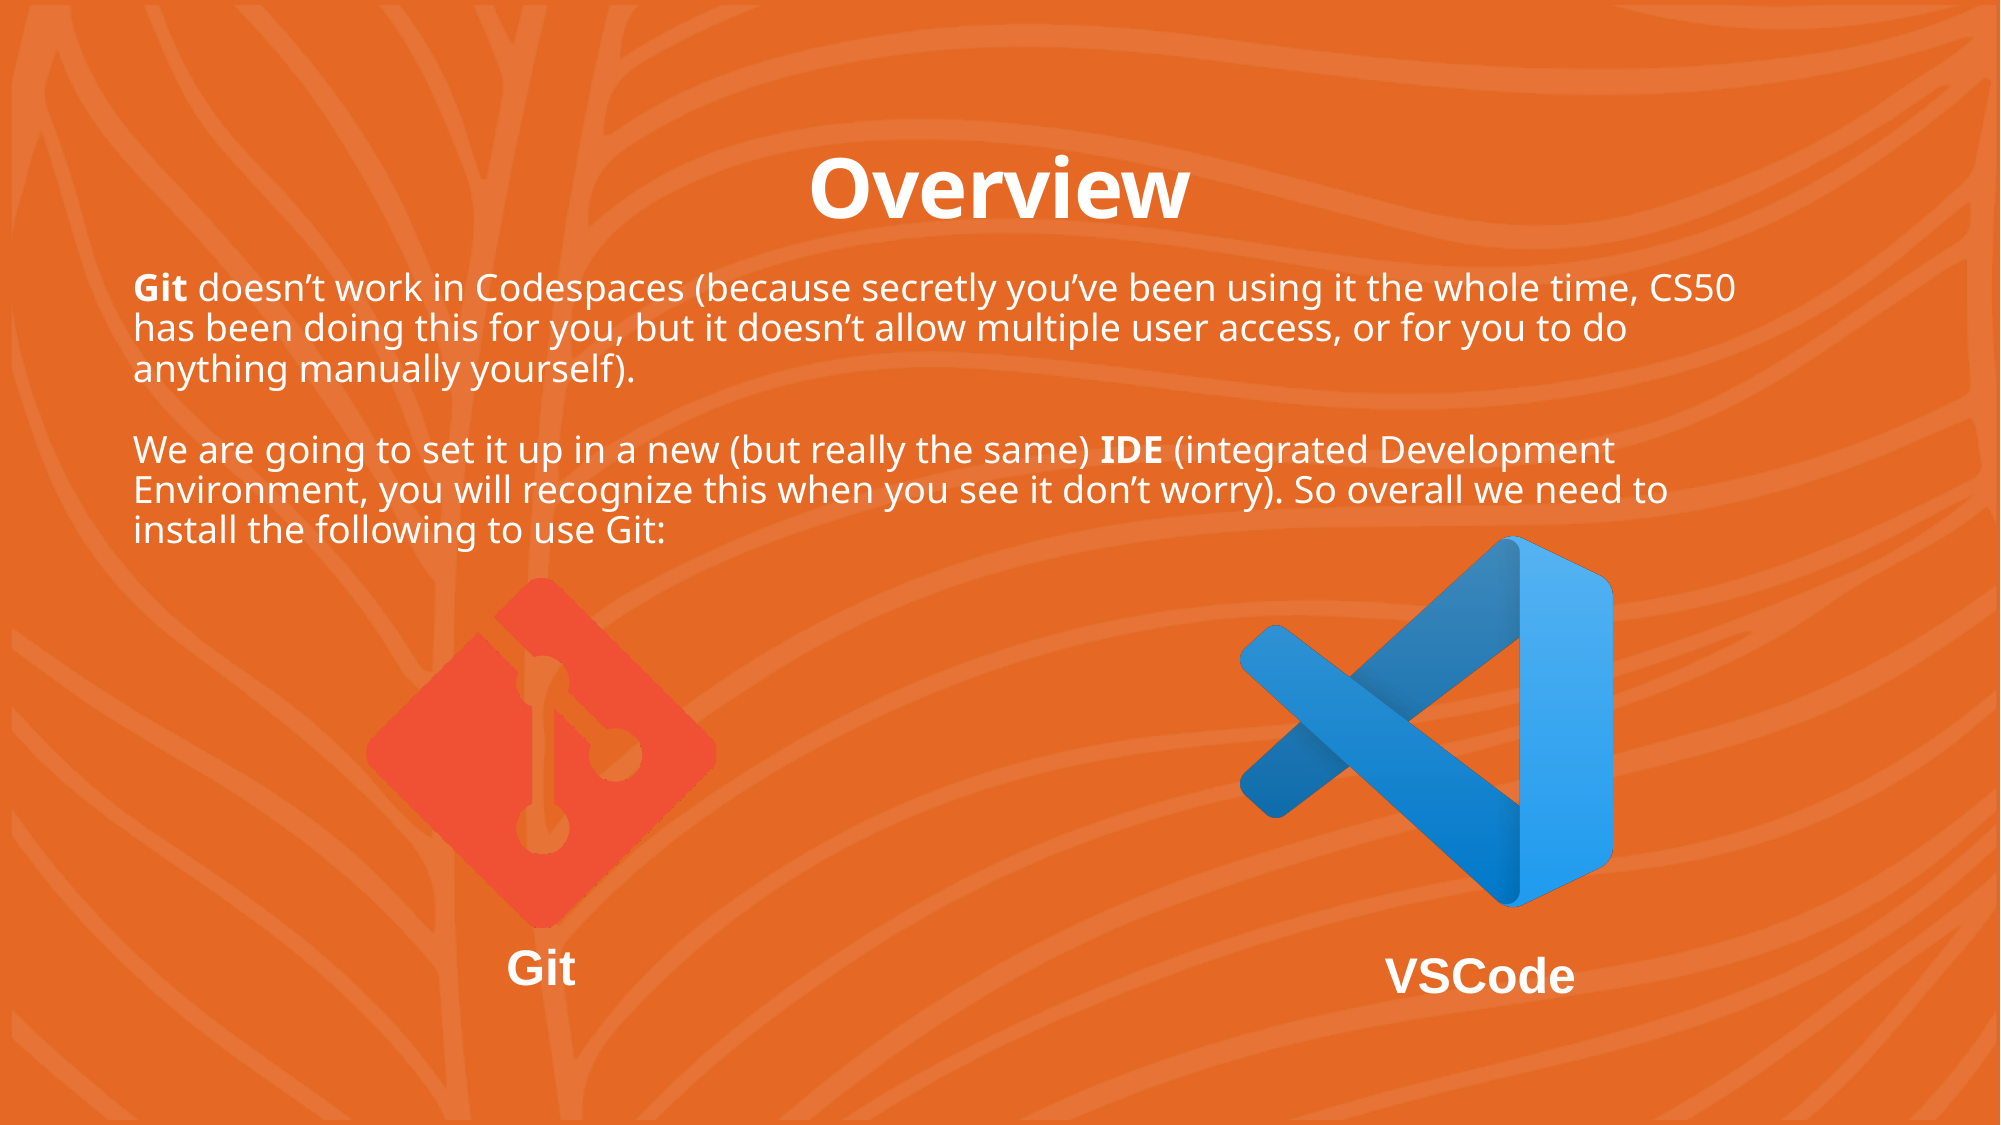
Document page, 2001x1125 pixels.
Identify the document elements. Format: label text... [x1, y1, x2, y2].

picture [0, 5, 2001, 1120]
list Git doesn’t work in Codespaces (because secretly you’ve been using it the whole time, CS50 has been doing this for you, but it doesn’t allow multiple user access, or for you to do anything manually yourself). We are going to set it up in a new (but really the same) IDE (integrated Development Environment, you will recognize this when you see it don’t worry). So overall we need to install the following to use Git: [132, 268, 1750, 619]
title Overview [250, 134, 1750, 235]
text_box Git [216, 927, 866, 1003]
text_box VSCode [1155, 936, 1805, 1011]
